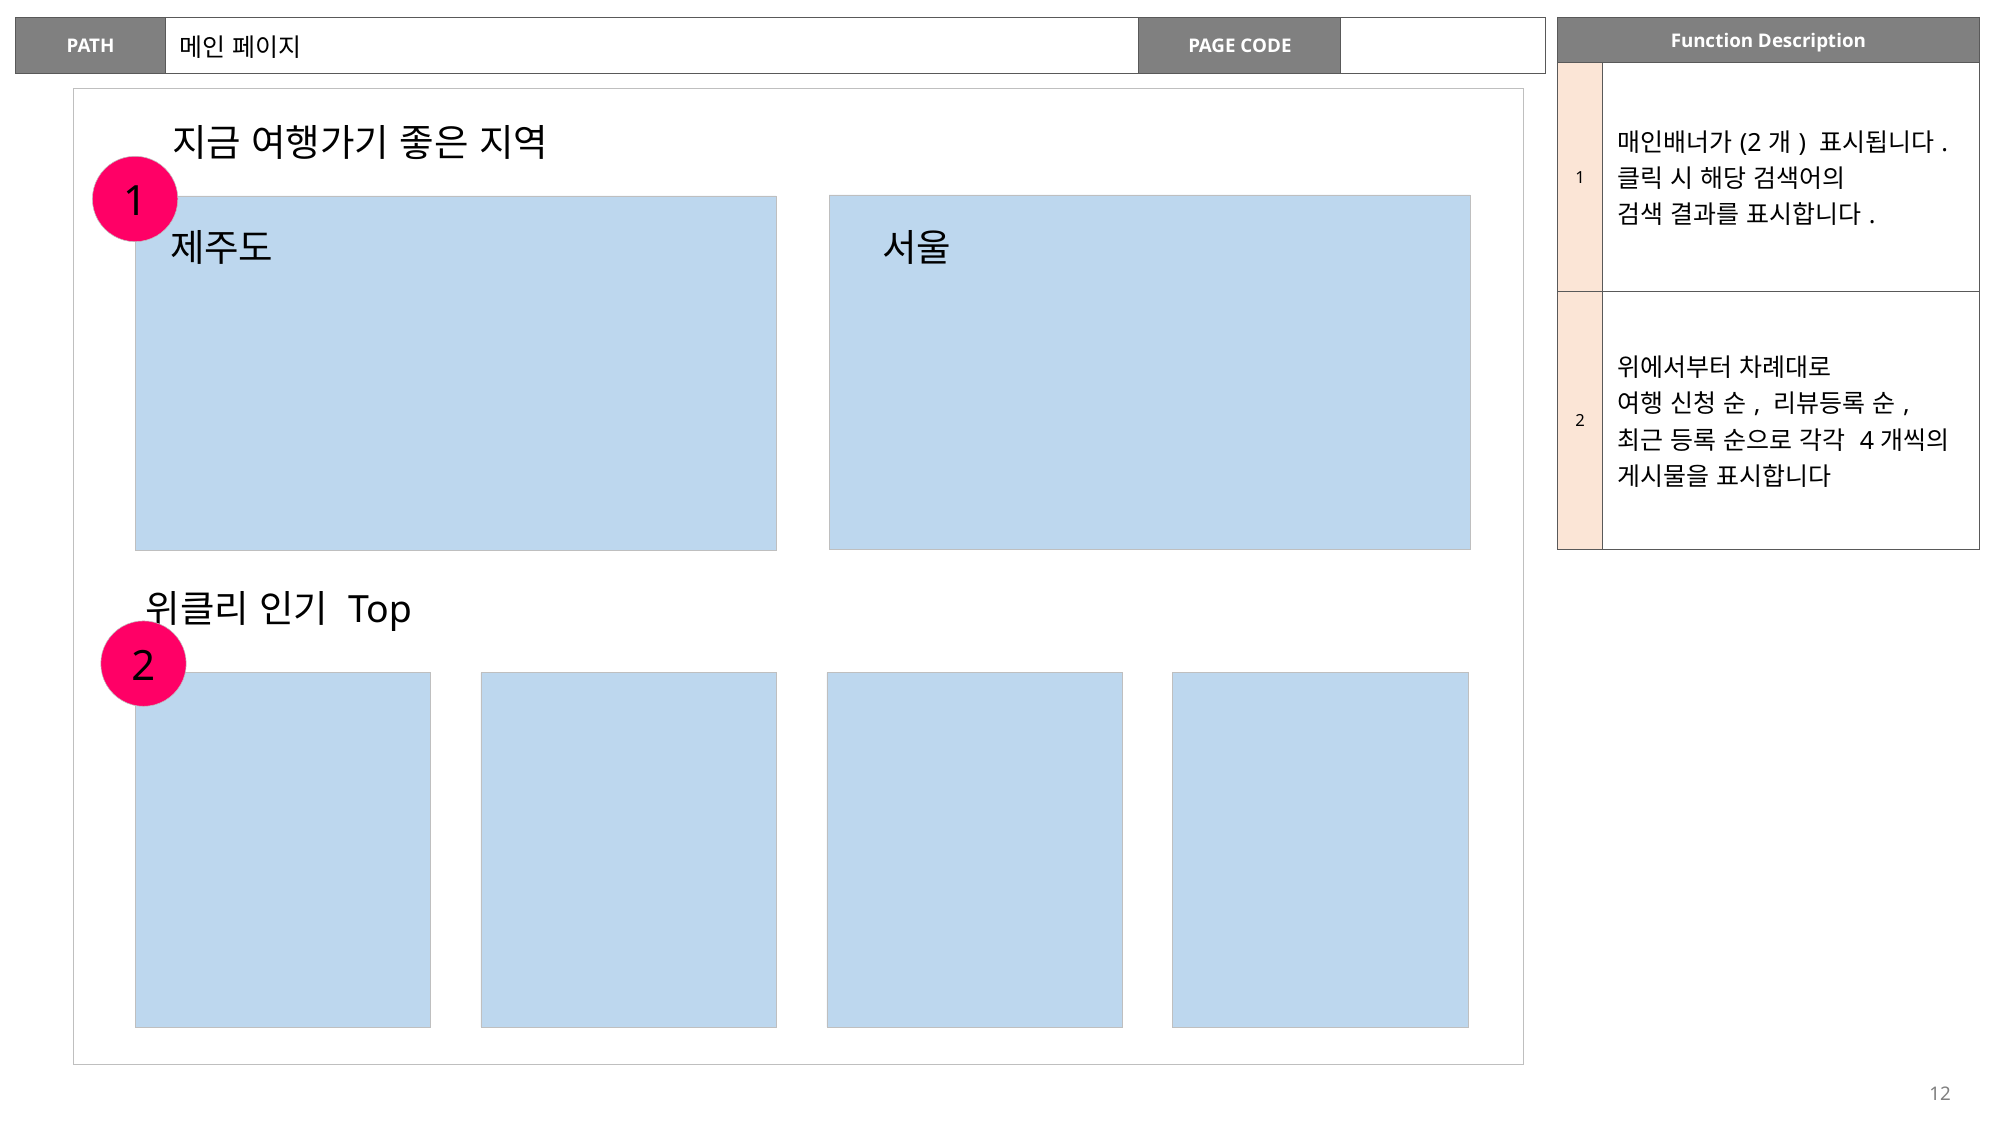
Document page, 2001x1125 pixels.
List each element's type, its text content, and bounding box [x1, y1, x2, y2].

text_box [826, 672, 1123, 1028]
text_box 서울 [867, 216, 975, 277]
slide_number 12 [1840, 1073, 1966, 1115]
text_box 위클리 인기 Top [0, 578, 558, 638]
text_box 지금 여행가기 좋은 지역 [135, 111, 586, 172]
text_box 제주도 [155, 216, 305, 277]
table_header [1341, 18, 1545, 73]
table_cell 위에서부터 차례대로 여행 신청 순, 리뷰등록 순, 최근 등록 순으로 각각 4개씩의 게시물을 표시합니다 [1603, 292, 1979, 549]
table_cell 1 [1558, 63, 1602, 291]
text_box [72, 87, 1524, 1066]
table_cell 매인배너가(2개) 표시됩니다. 클릭 시 해당 검색어의 검색 결과를 표시합니다. [1603, 63, 1979, 291]
text_box [134, 195, 777, 551]
text_box [828, 194, 1471, 550]
table_header PATH [16, 18, 165, 73]
table_header PAGE CODE [1139, 18, 1340, 73]
table_header 메인 페이지 [166, 18, 1138, 73]
text_box [134, 672, 431, 1028]
table_header Function Description [1558, 18, 1979, 62]
text_box [480, 672, 777, 1028]
text_box 2 [99, 619, 188, 708]
text_box [1172, 672, 1469, 1028]
text_box 1 [91, 155, 179, 243]
table_cell 2 [1558, 292, 1602, 549]
